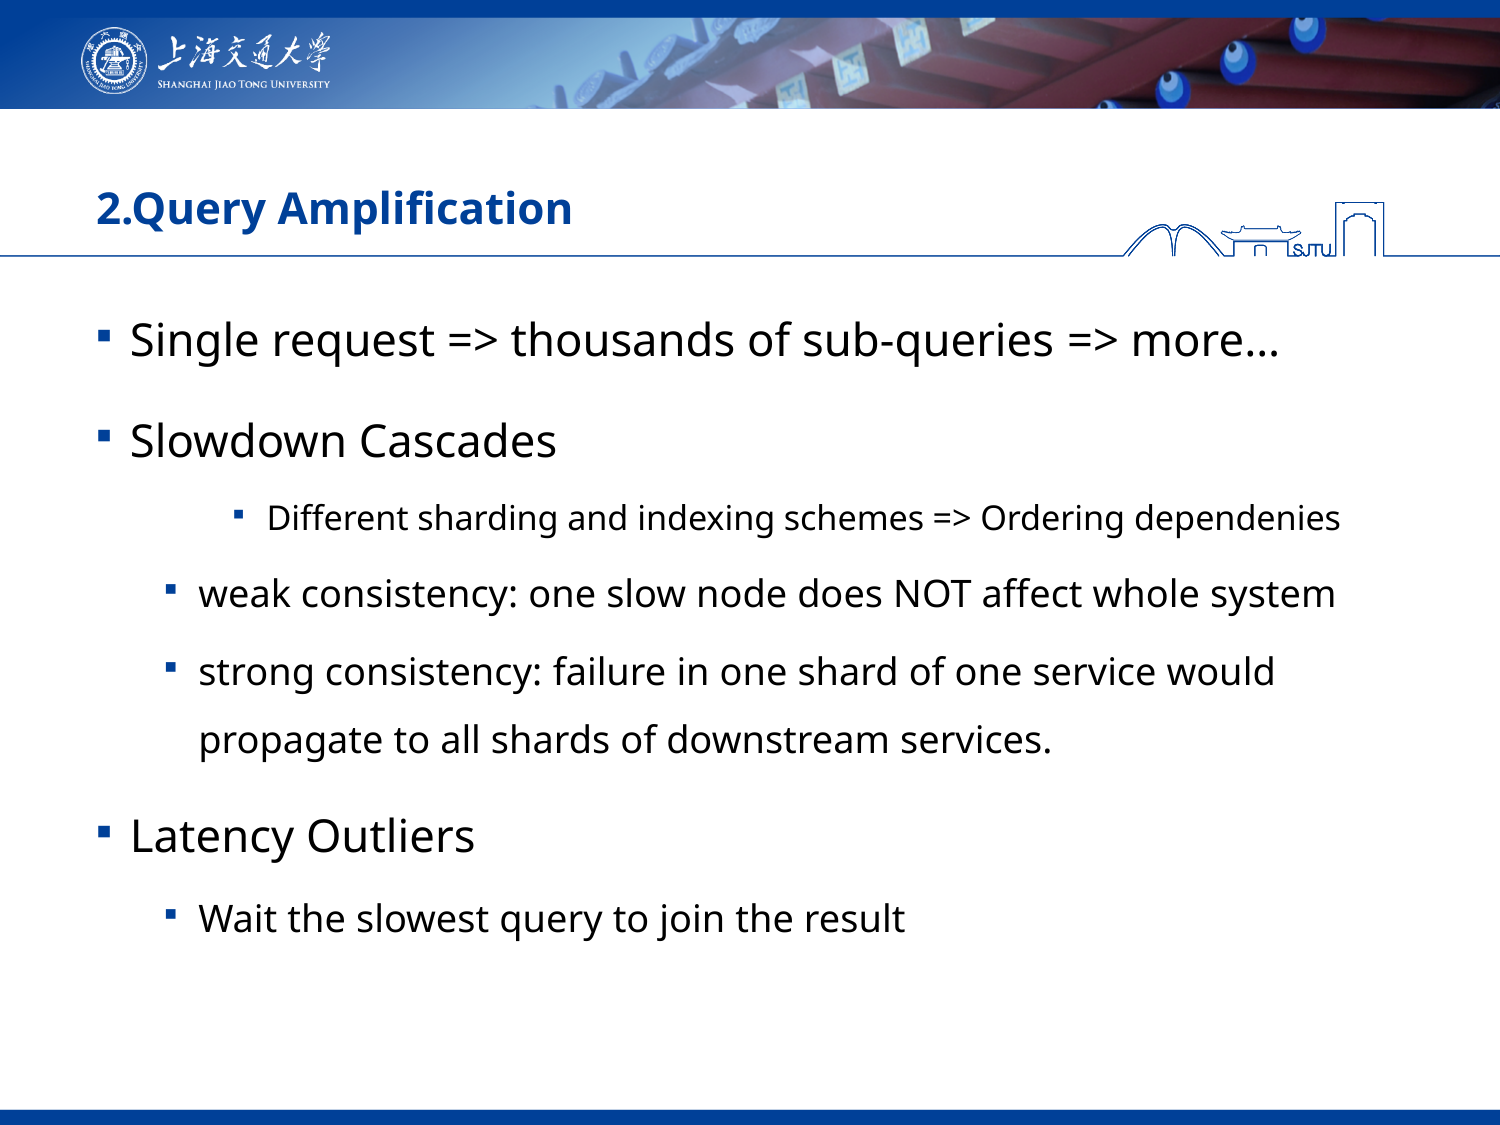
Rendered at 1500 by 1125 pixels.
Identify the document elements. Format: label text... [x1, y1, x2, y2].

list Single request => thousands of sub-queries => more… Slowdown Cascades Different sharding and indexing schemes => Ordering dependenies weak consistency: one slow node does NOT affect whole system strong consistency: failure in one shard of one service would propagate to all shards of downstream services. Latency Outliers Wait the slowest query to join the result [81, 276, 1401, 1084]
picture [0, 18, 1500, 109]
title 2.Query Amplification [81, 146, 1455, 241]
